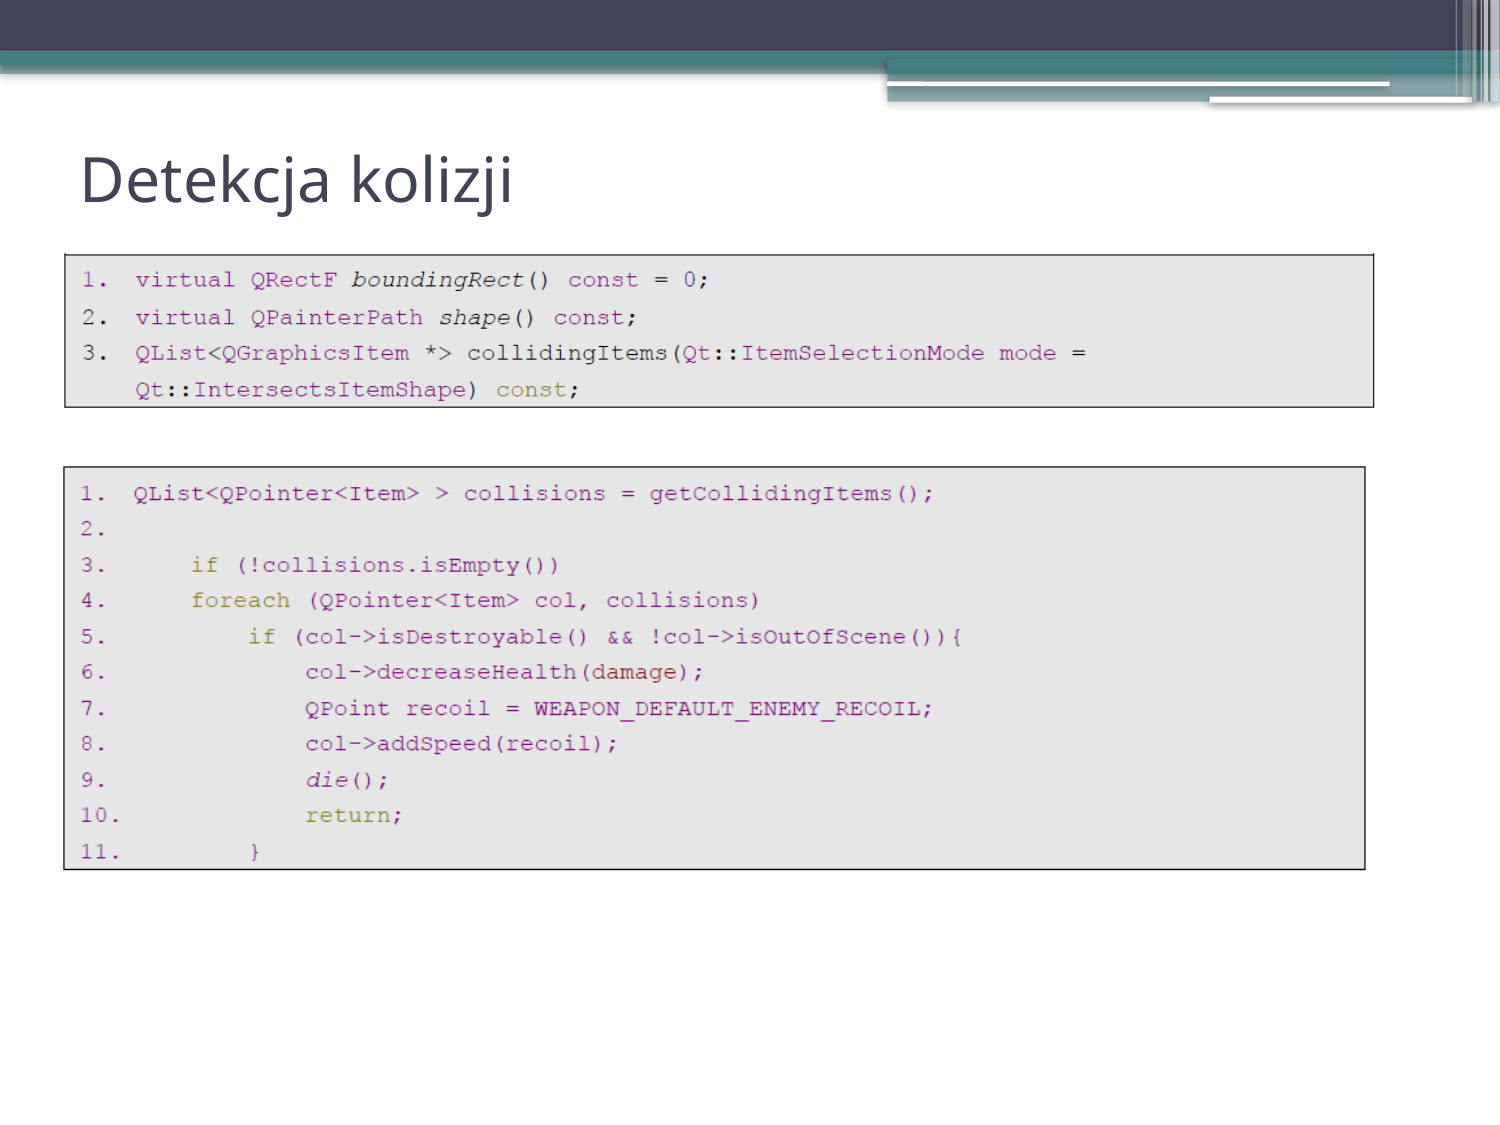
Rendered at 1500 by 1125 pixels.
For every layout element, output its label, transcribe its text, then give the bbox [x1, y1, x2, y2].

picture [52, 243, 1389, 418]
picture [52, 455, 1384, 882]
text_box Detekcja kolizji [64, 90, 1415, 265]
